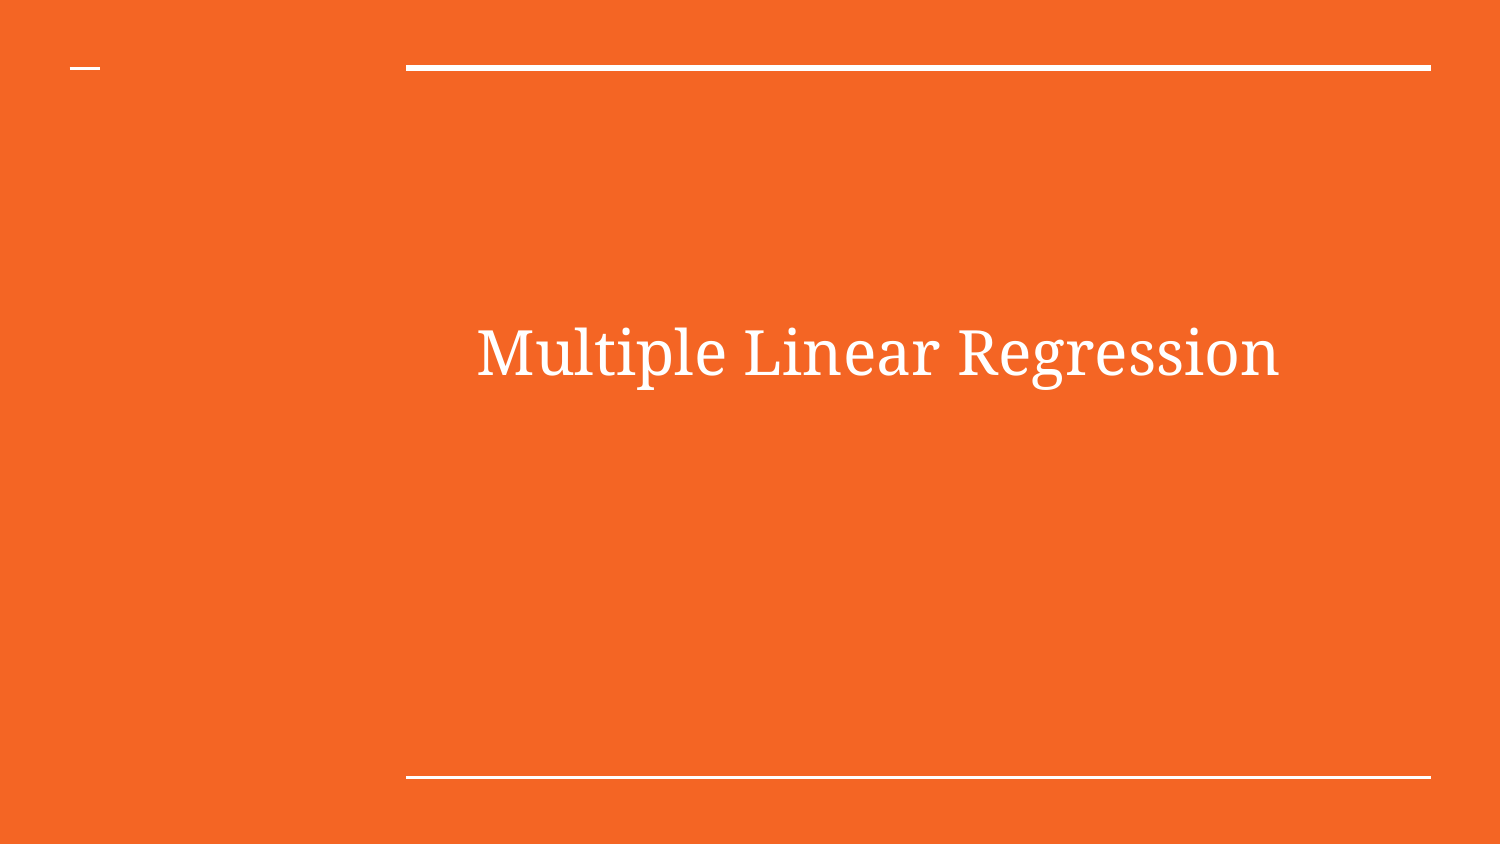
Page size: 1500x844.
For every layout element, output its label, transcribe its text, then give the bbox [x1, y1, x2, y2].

title Multiple Linear Regression [461, 282, 1500, 536]
